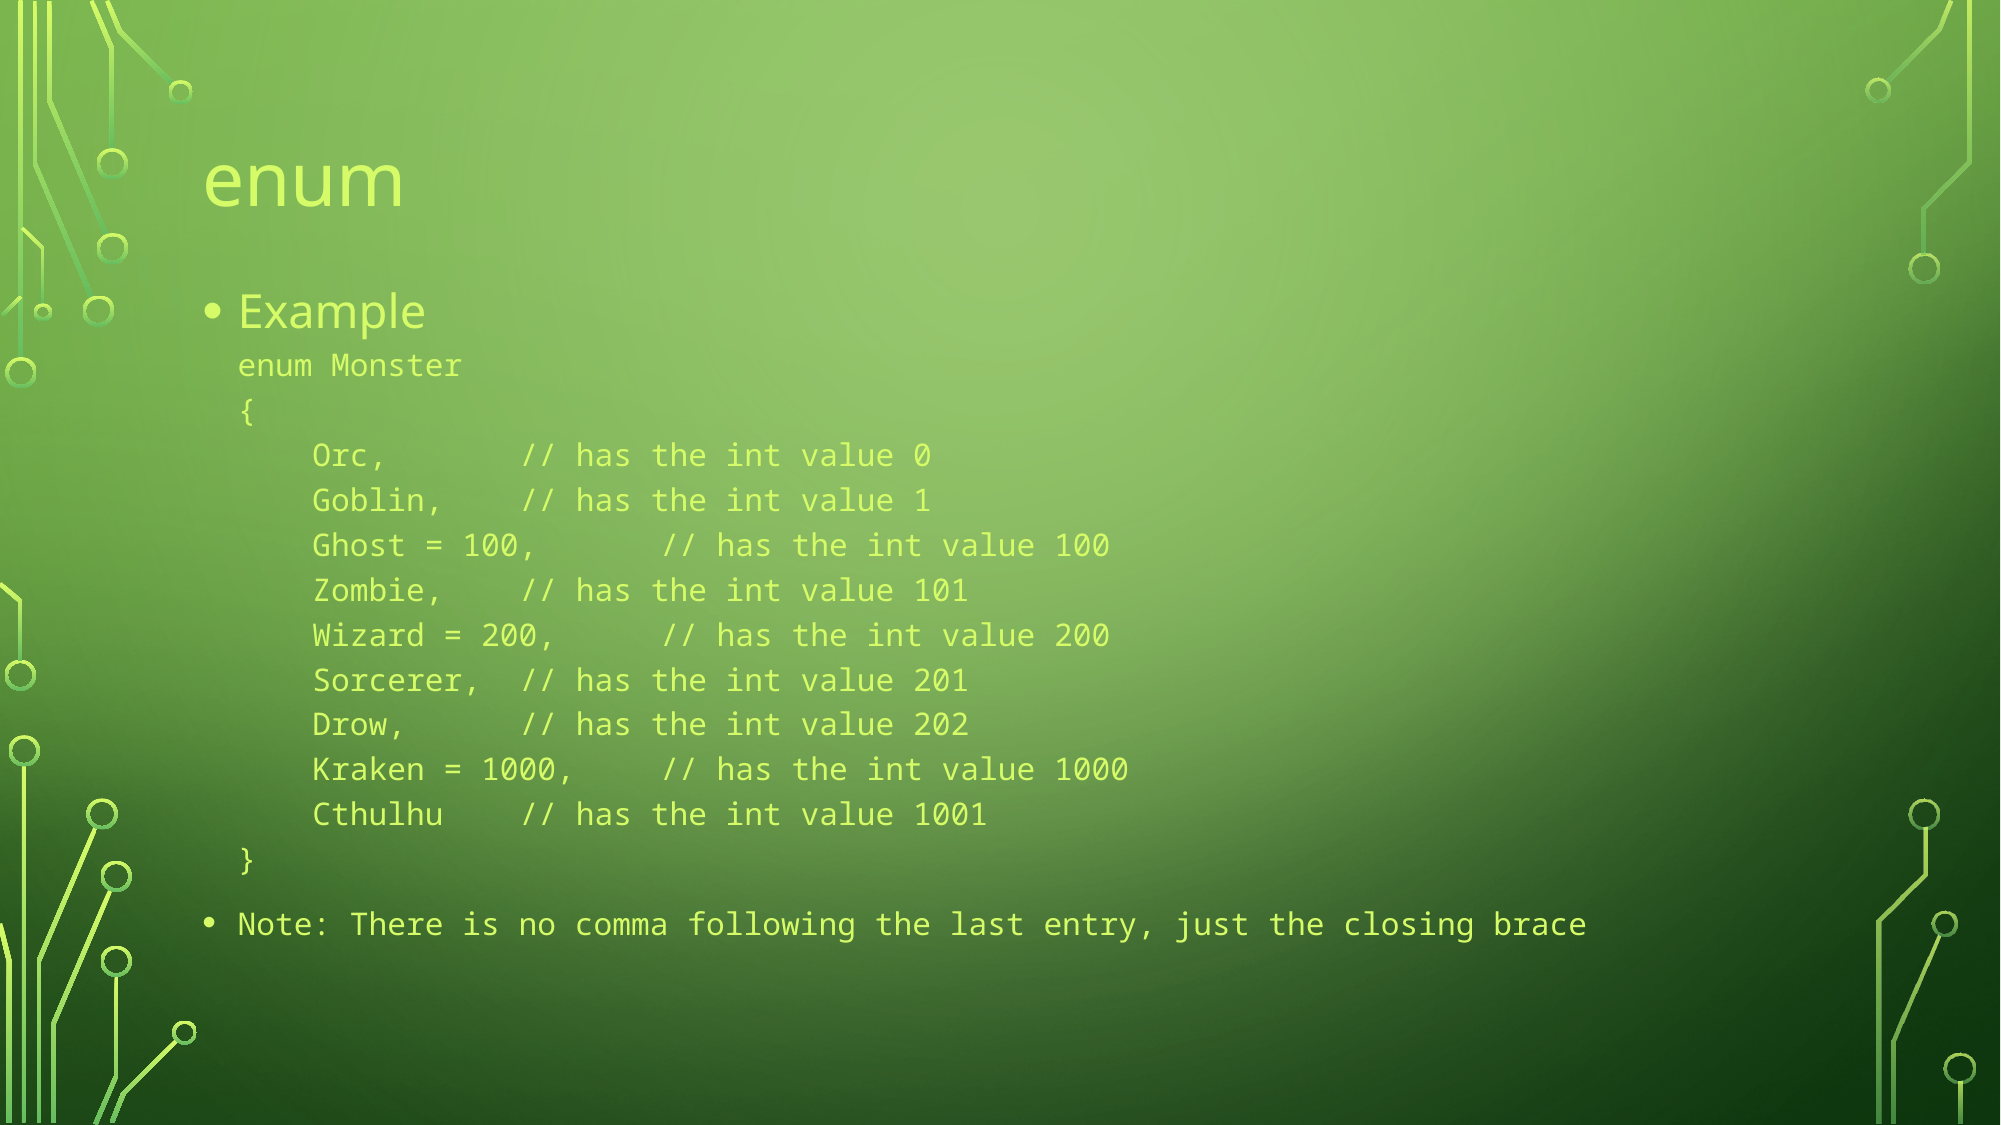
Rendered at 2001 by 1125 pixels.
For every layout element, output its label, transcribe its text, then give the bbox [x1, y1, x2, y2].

title enum [187, 101, 1813, 262]
list Example enum Monster { Orc, // has the int value 0 Goblin, // has the int value 1 Ghost = 100, // has the int value 100 Zombie, // has the int value 101 Wizard = 200, // has the int value 200 Sorcerer, // has the int value 201 Drow, // has the int value 202 Kraken = 1000, // has the int value 1000 Cthulhu // has the int value 1001 } Note: There is no comma following the last entry, just the closing brace [187, 262, 1813, 950]
